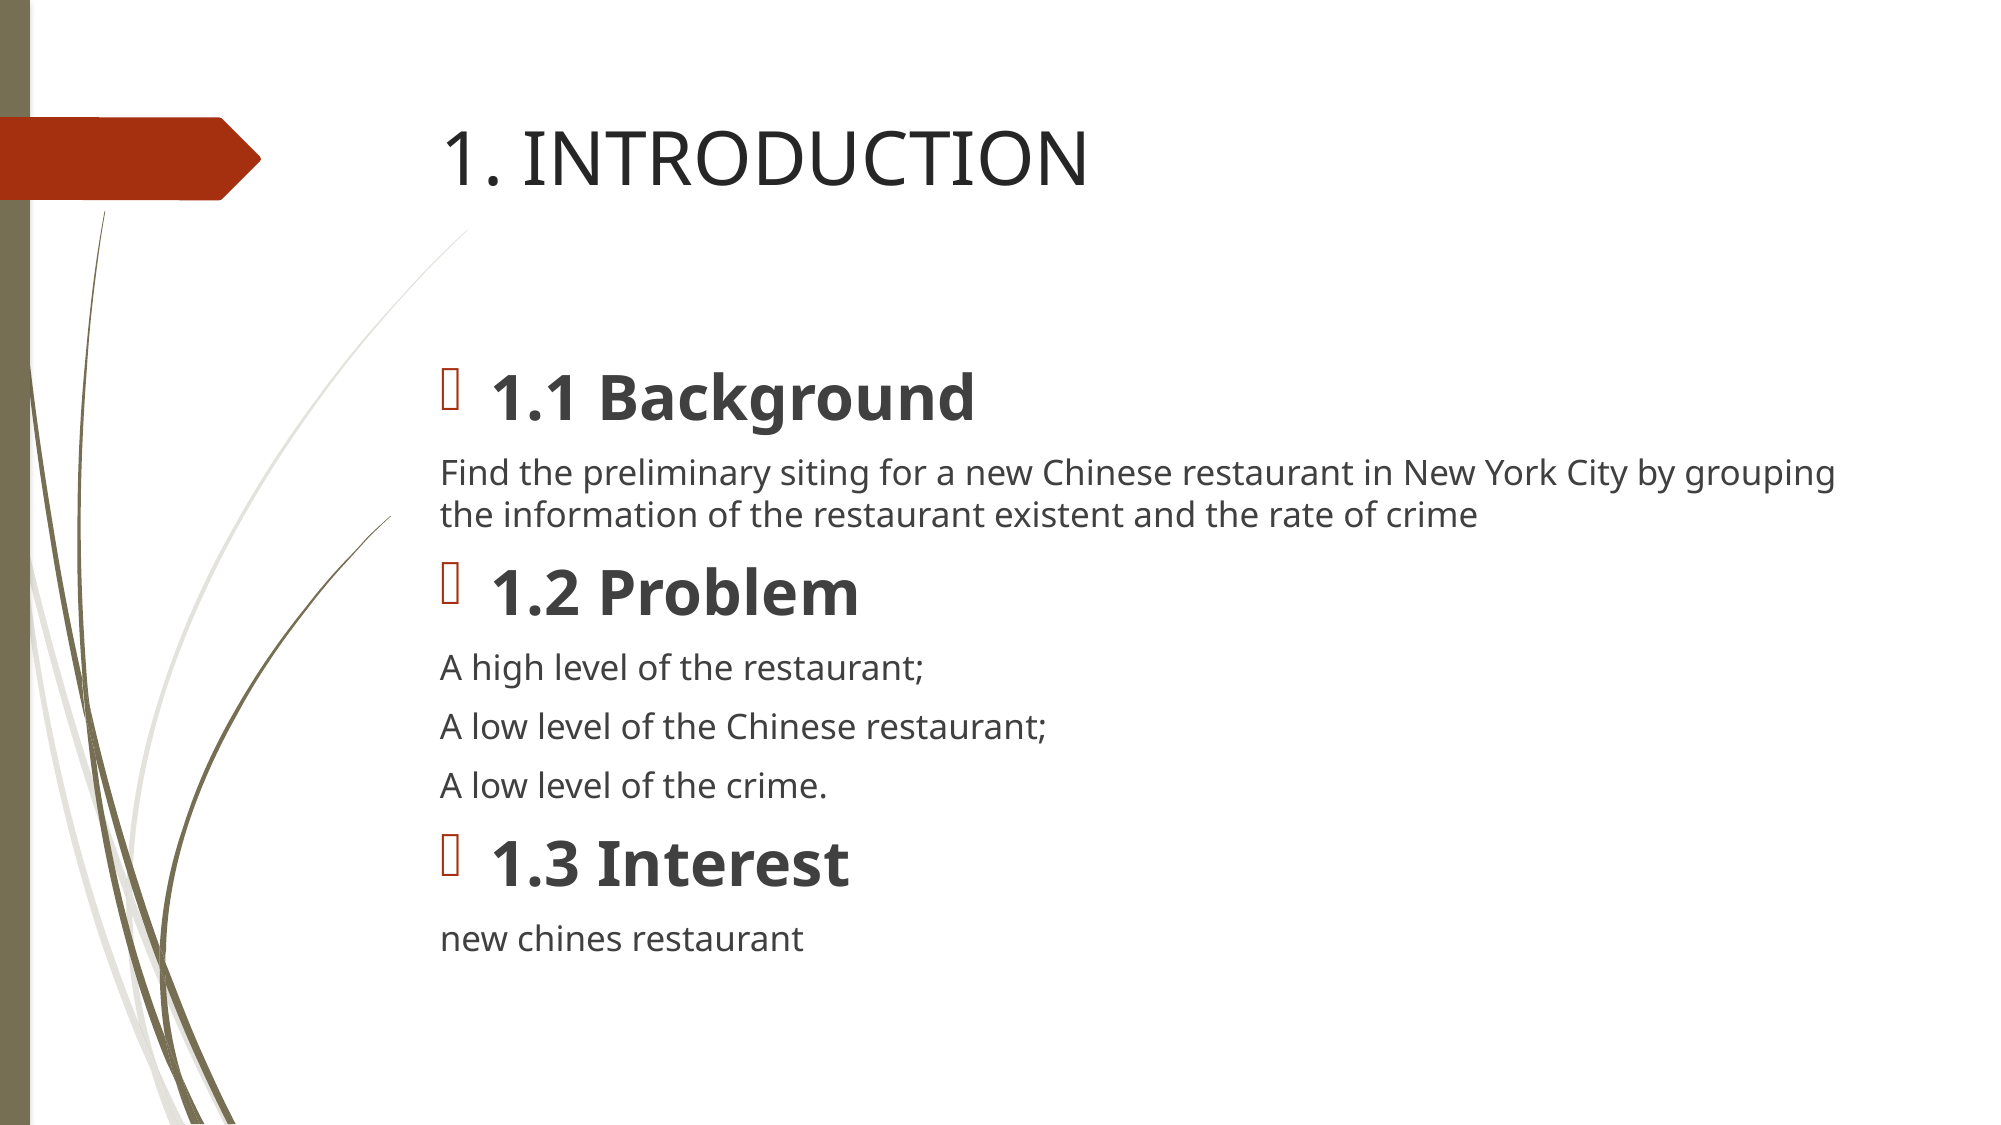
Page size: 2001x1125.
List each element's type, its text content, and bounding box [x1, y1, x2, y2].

title 1. INTRODUCTION [425, 102, 1888, 313]
list 1.1 Background Find the preliminary siting for a new Chinese restaurant in New York City by grouping the information of the restaurant existent and the rate of crime 1.2 Problem A high level of the restaurant; A low level of the Chinese restaurant; A low level of the crime. 1.3 Interest new chines restaurant [424, 350, 1888, 970]
